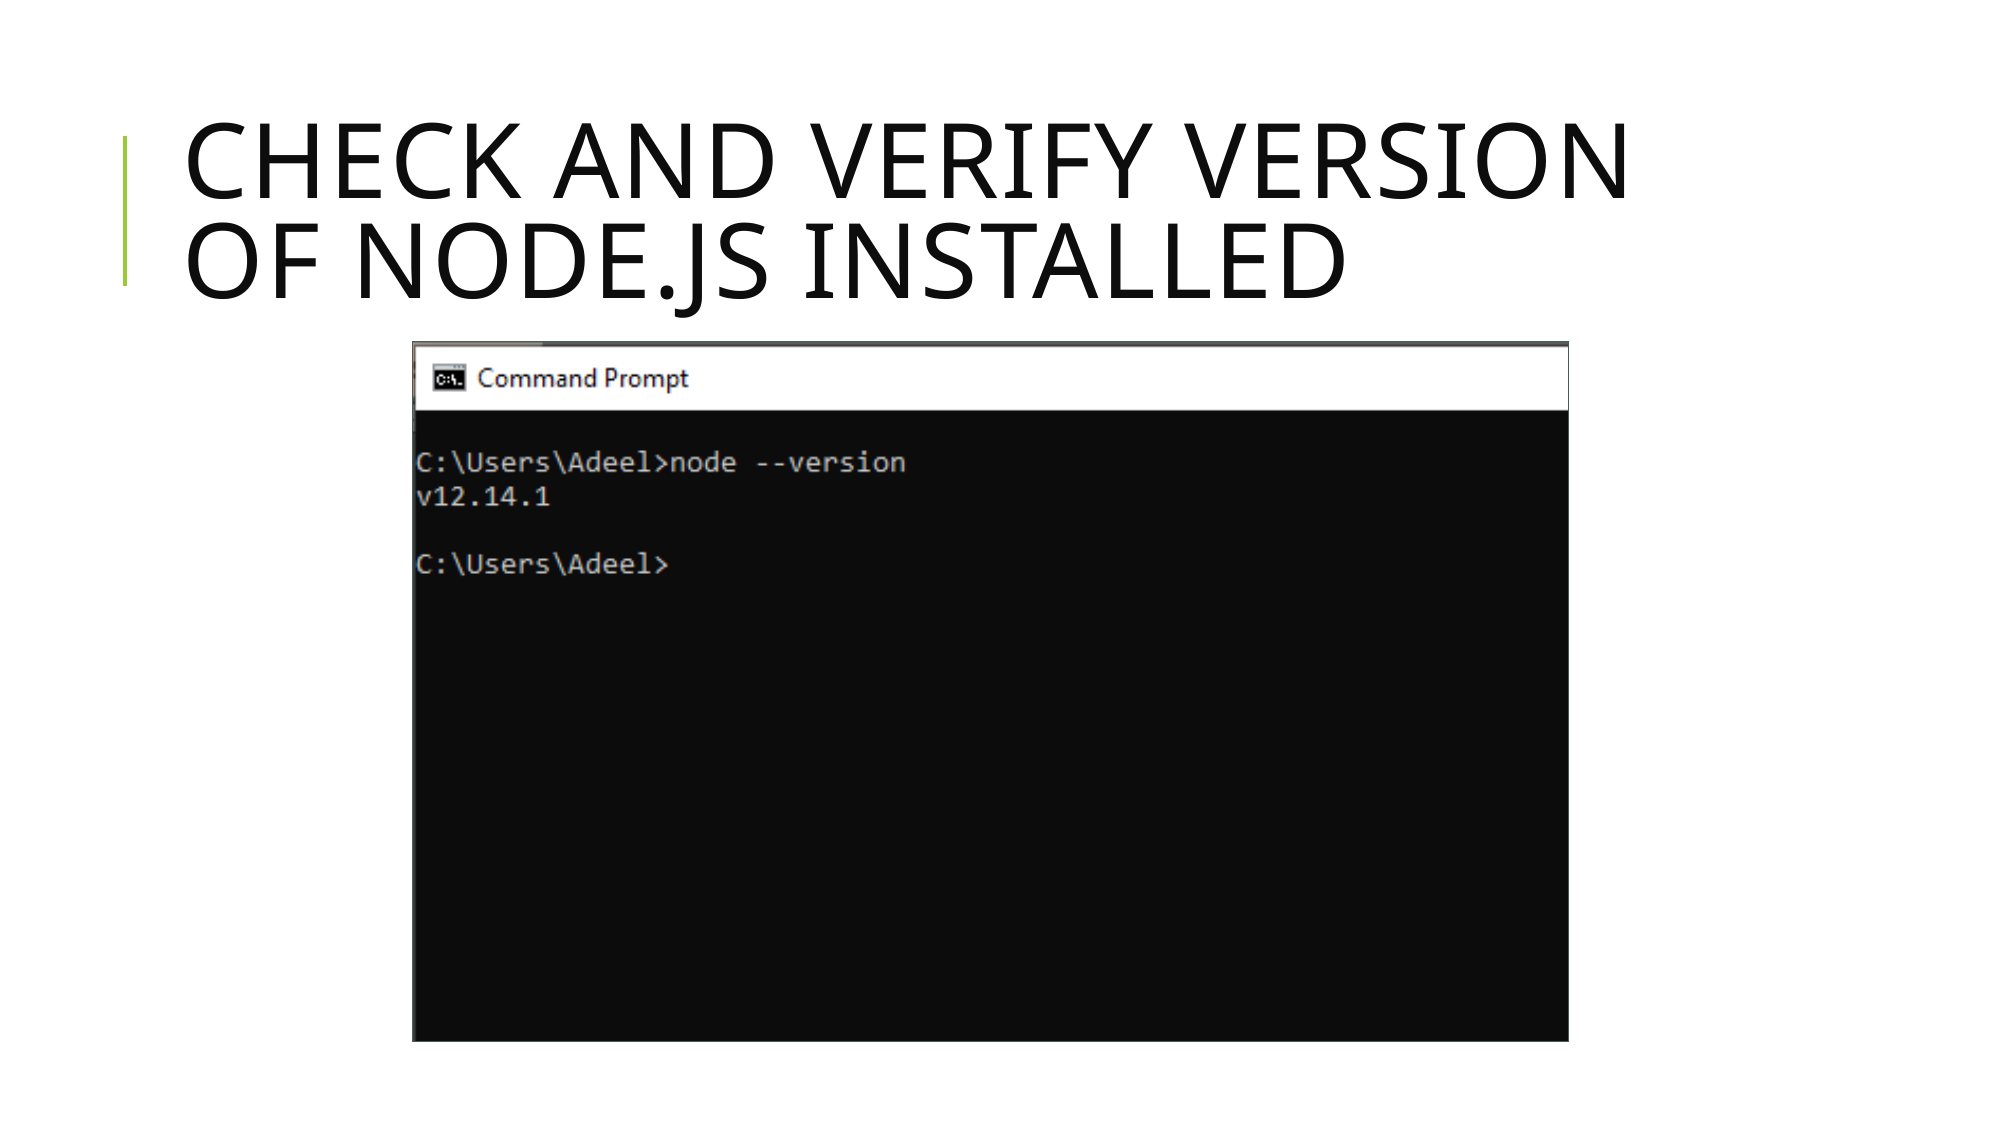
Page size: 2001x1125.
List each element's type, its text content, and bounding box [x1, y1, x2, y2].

picture [412, 341, 1569, 1042]
title Check and verify version of node.js installed [168, 96, 1763, 342]
